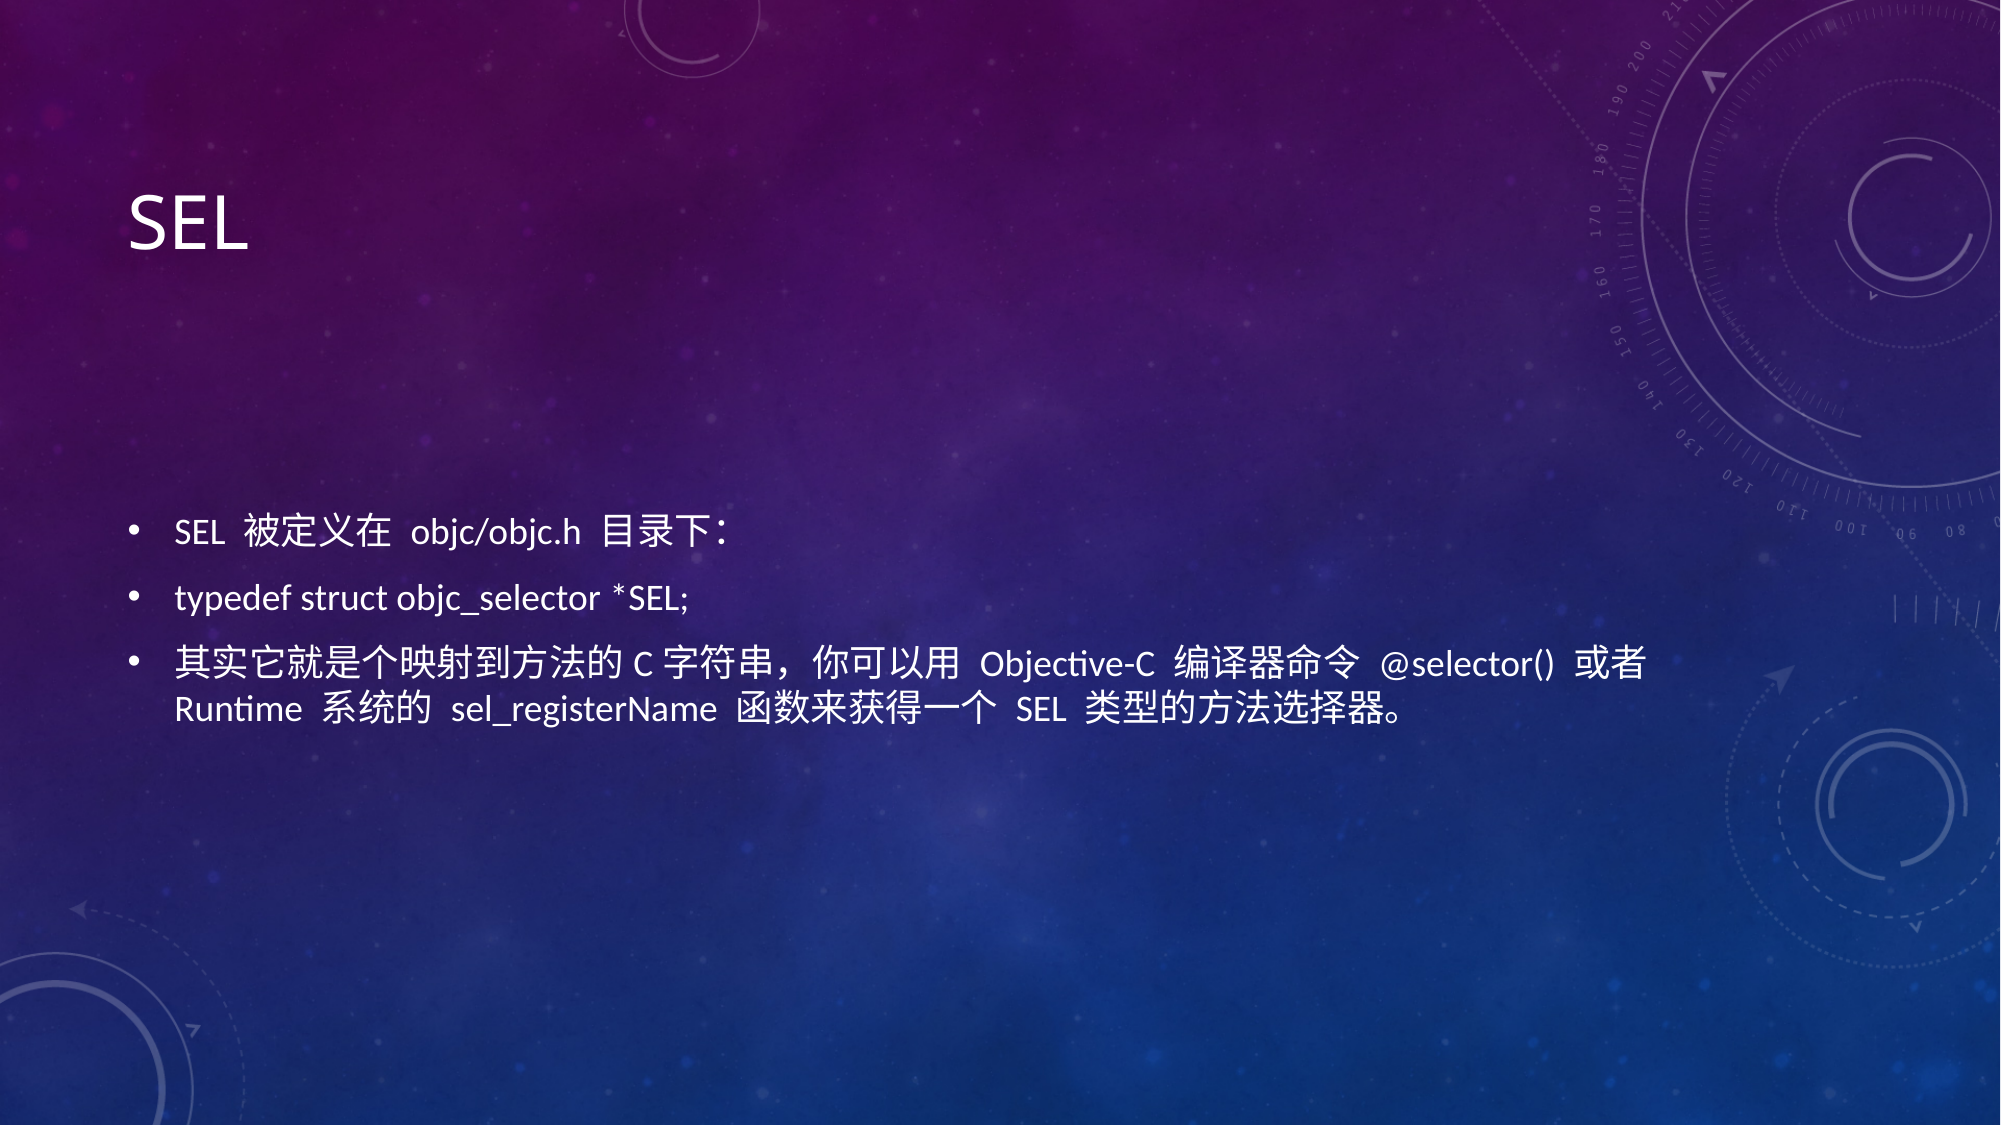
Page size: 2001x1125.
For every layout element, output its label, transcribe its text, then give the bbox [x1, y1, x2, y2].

title SEL [112, 99, 1775, 339]
picture [0, 0, 2001, 1125]
list SEL 被定义在 objc/objc.h 目录下： typedef struct objc_selector *SEL; 其实它就是个映射到方法的C字符串，你可以用 Objective-C 编译器命令 @selector() 或者 Runtime 系统的 sel_registerName 函数来获得一个 SEL 类型的方法选择器。 [112, 351, 1775, 950]
